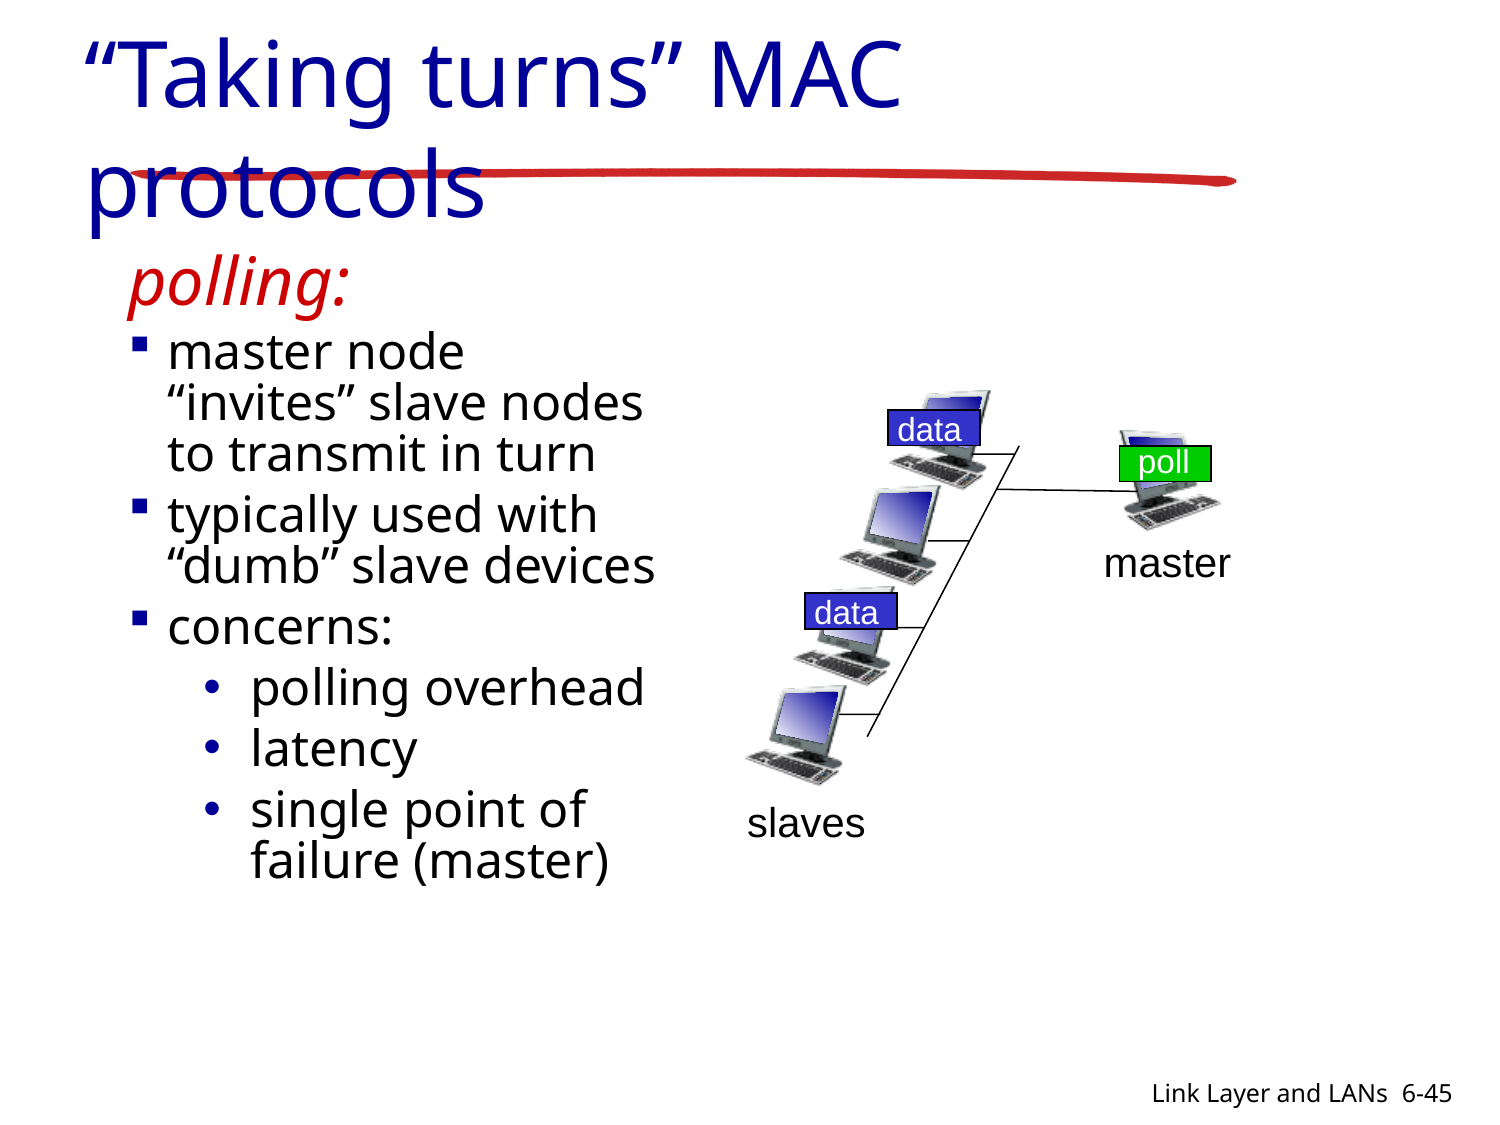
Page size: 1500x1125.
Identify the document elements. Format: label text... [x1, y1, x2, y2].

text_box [721, 681, 850, 794]
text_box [1116, 426, 1246, 539]
slide_number 6-45 [1387, 1069, 1478, 1115]
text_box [815, 481, 944, 594]
footer Link Layer and LANs [1045, 1069, 1404, 1110]
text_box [864, 385, 994, 499]
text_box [798, 583, 898, 640]
text_box master [1089, 528, 1247, 594]
list polling: master node “invites” slave nodes to transmit in turn typically used with “dumb” slave devices concerns: polling overhead latency single point of failure (master) [113, 243, 681, 1075]
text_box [881, 400, 981, 456]
picture [124, 163, 1251, 192]
title “Taking turns” MAC protocols [69, 32, 1345, 220]
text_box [769, 581, 898, 695]
text_box slaves [732, 788, 881, 854]
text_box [1119, 432, 1212, 489]
